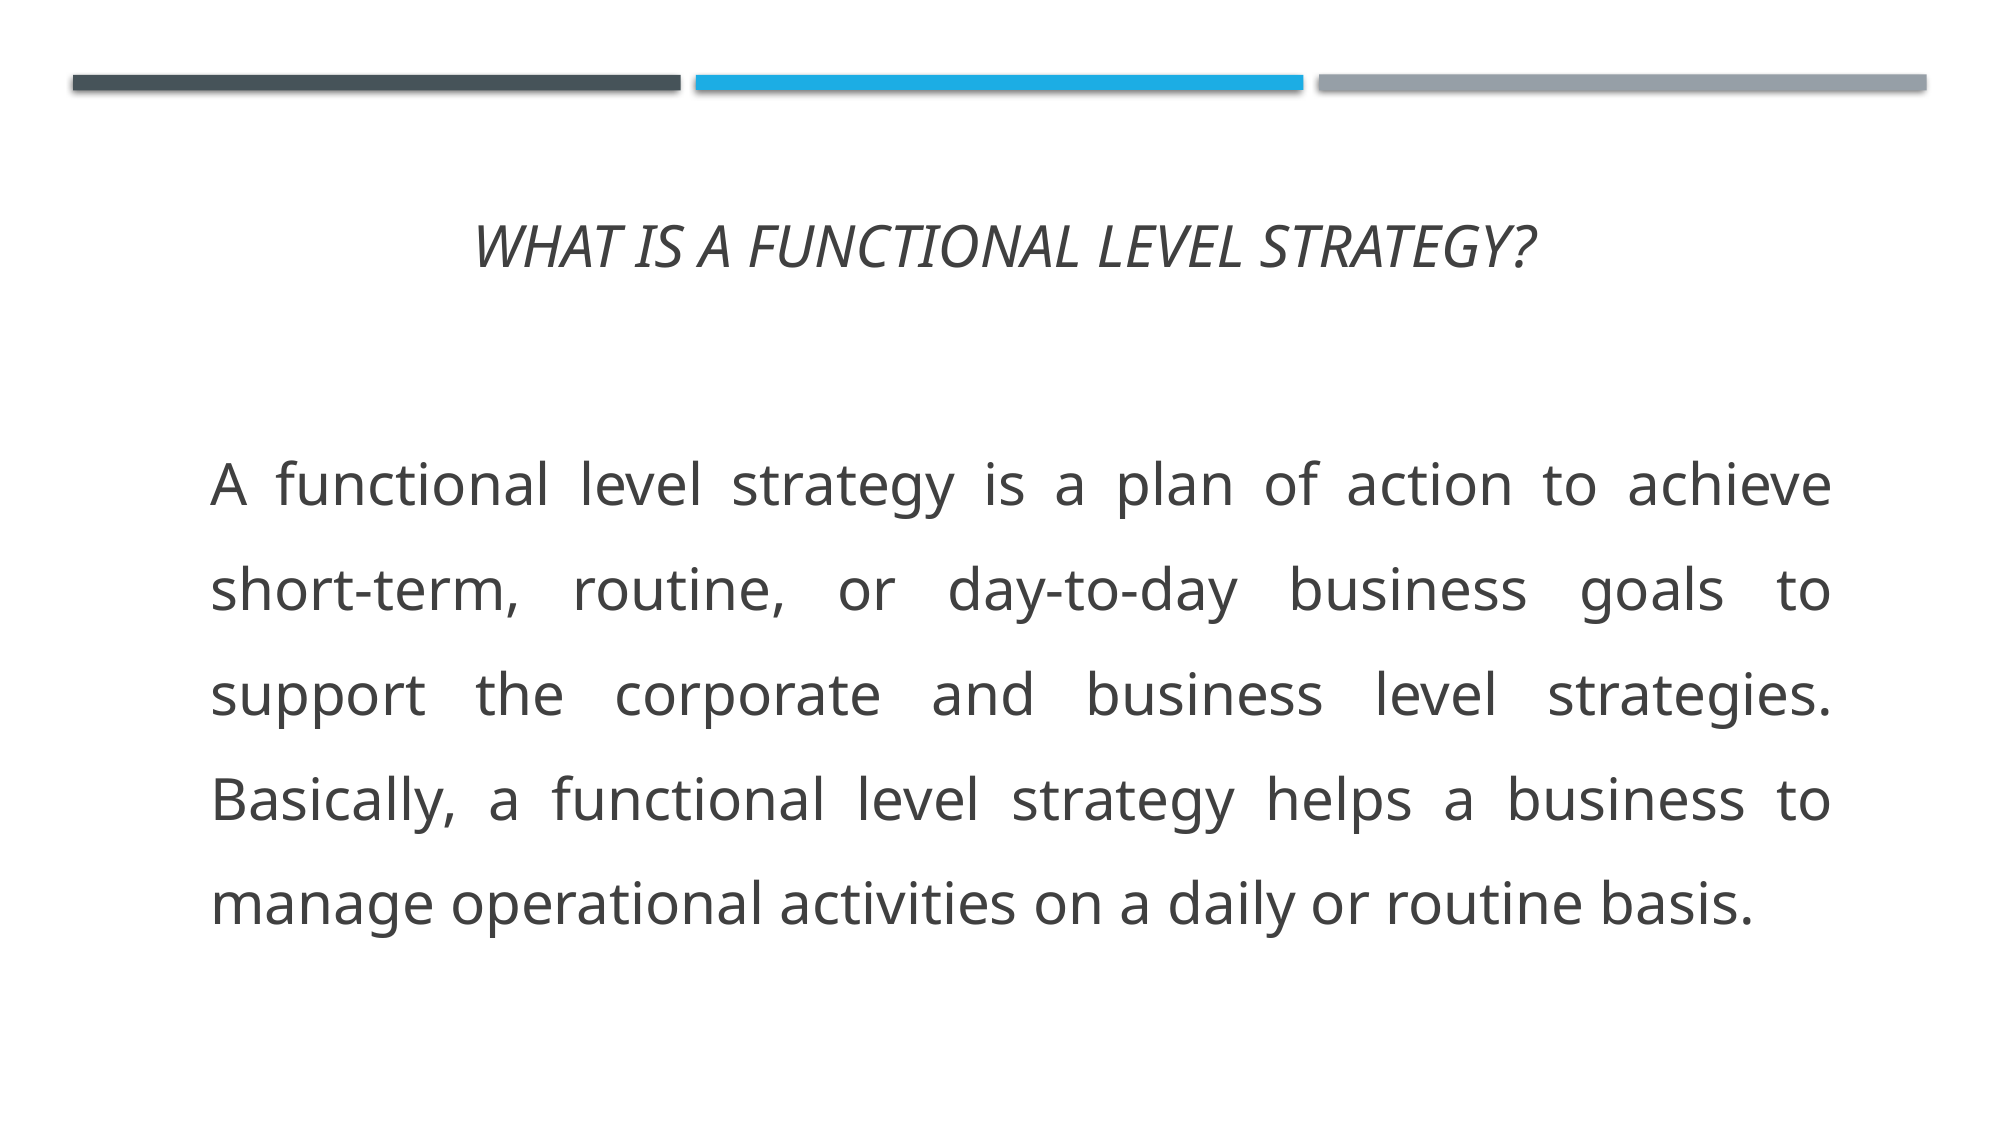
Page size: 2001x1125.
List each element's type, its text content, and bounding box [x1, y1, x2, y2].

list A functional level strategy is a plan of action to achieve short-term, routine, or day-to-day business goals to support the corporate and business level strategies. Basically, a functional level strategy helps a business to manage operational activities on a daily or routine basis. [189, 399, 1849, 950]
title What Is A Functional Level Strategy? [99, 91, 1910, 287]
